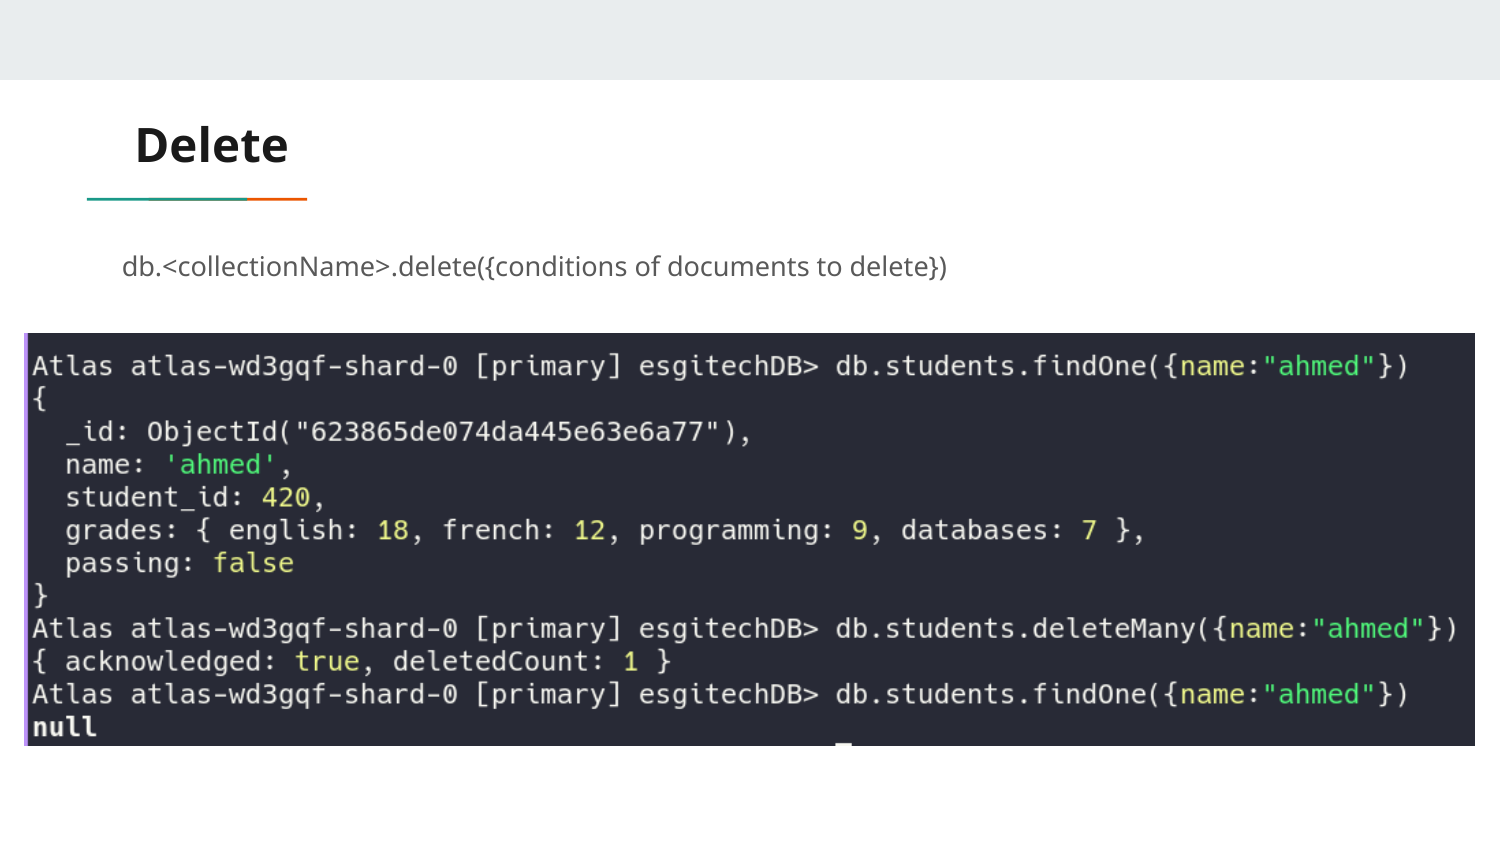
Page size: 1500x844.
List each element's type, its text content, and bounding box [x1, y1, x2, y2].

picture [24, 333, 1476, 747]
title Delete [119, 100, 1381, 188]
list db.<collectionName>.delete({conditions of documents to delete}) [106, 229, 1369, 309]
